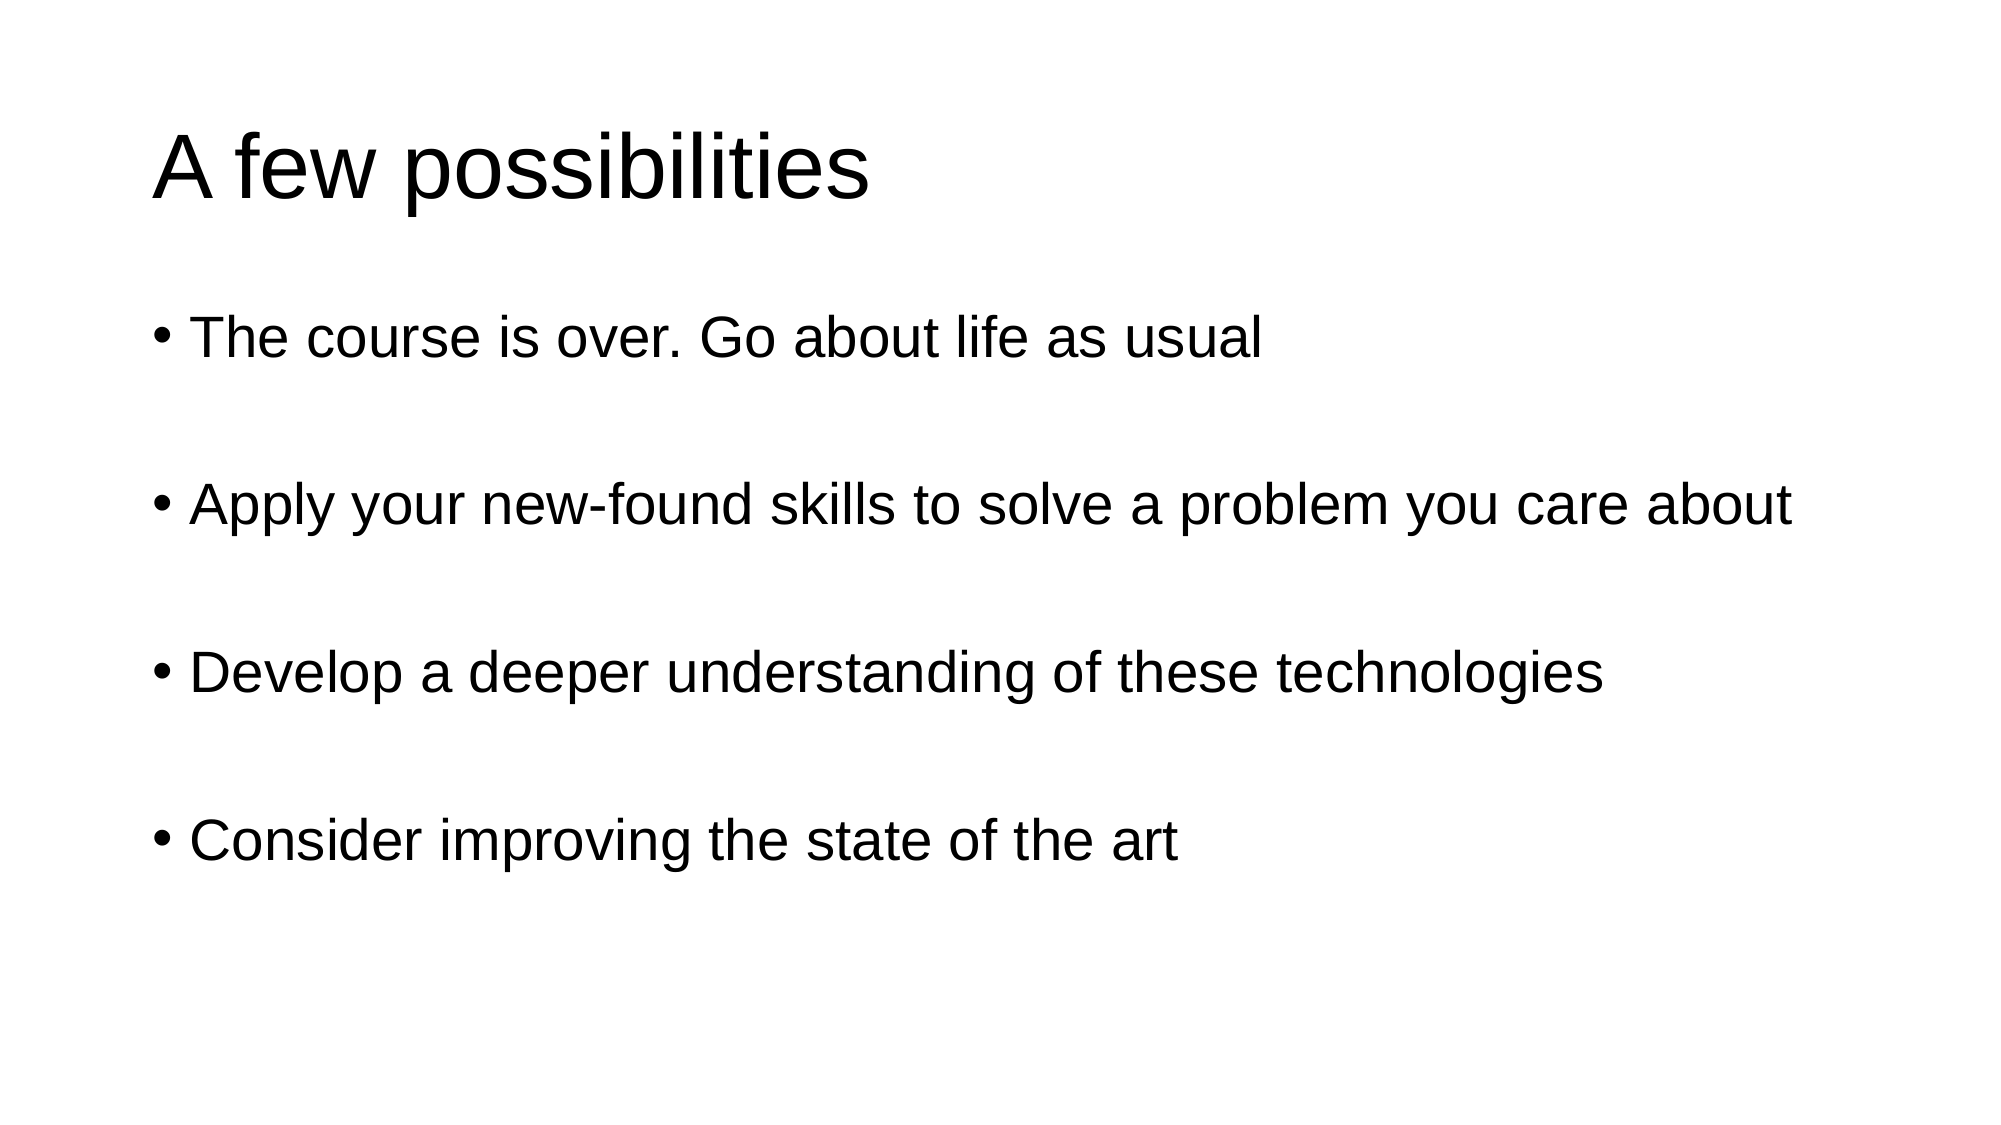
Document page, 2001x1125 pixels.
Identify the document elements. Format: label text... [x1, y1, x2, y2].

list The course is over. Go about life as usual Apply your new-found skills to solve a problem you care about Develop a deeper understanding of these technologies Consider improving the state of the art [137, 299, 1863, 1014]
title A few possibilities [137, 59, 1863, 278]
